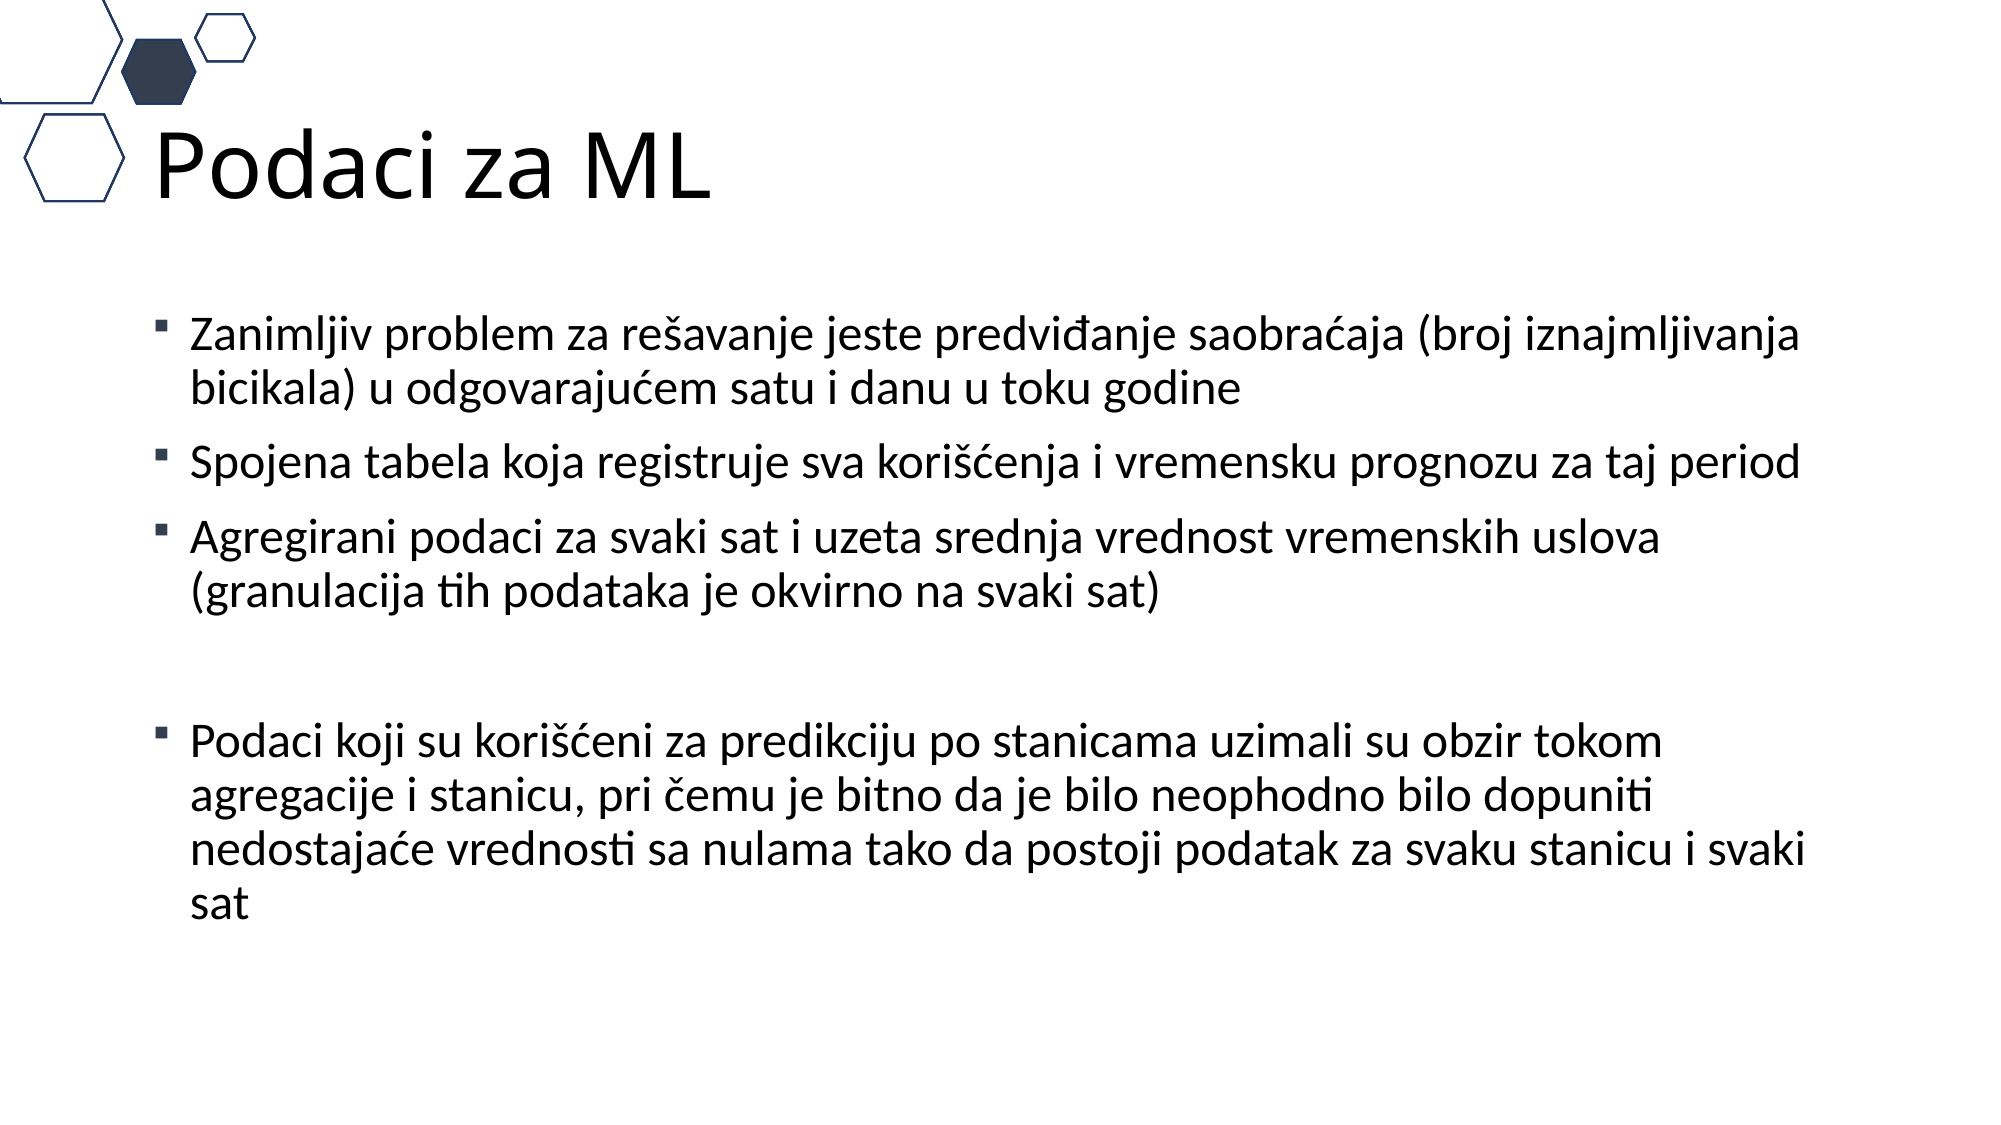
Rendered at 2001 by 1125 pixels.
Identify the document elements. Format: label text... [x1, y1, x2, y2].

title Podaci za ML [137, 59, 1863, 278]
text_box [121, 38, 197, 105]
text_box [0, 0, 124, 105]
text_box [194, 13, 257, 63]
list Zanimljiv problem za rešavanje jeste predviđanje saobraćaja (broj iznajmljivanja bicikala) u odgovarajućem satu i danu u toku godine Spojena tabela koja registruje sva korišćenja i vremensku prognozu za taj period Agregirani podaci za svaki sat i uzeta srednja vrednost vremenskih uslova (granulacija tih podataka je okvirno na svaki sat) Podaci koji su korišćeni za predikciju po stanicama uzimali su obzir tokom agregacije i stanicu, pri čemu je bitno da je bilo neophodno bilo dopuniti nedostajaće vrednosti sa nulama tako da postoji podatak za svaku stanicu i svaki sat [137, 299, 1863, 1014]
text_box [23, 113, 126, 203]
